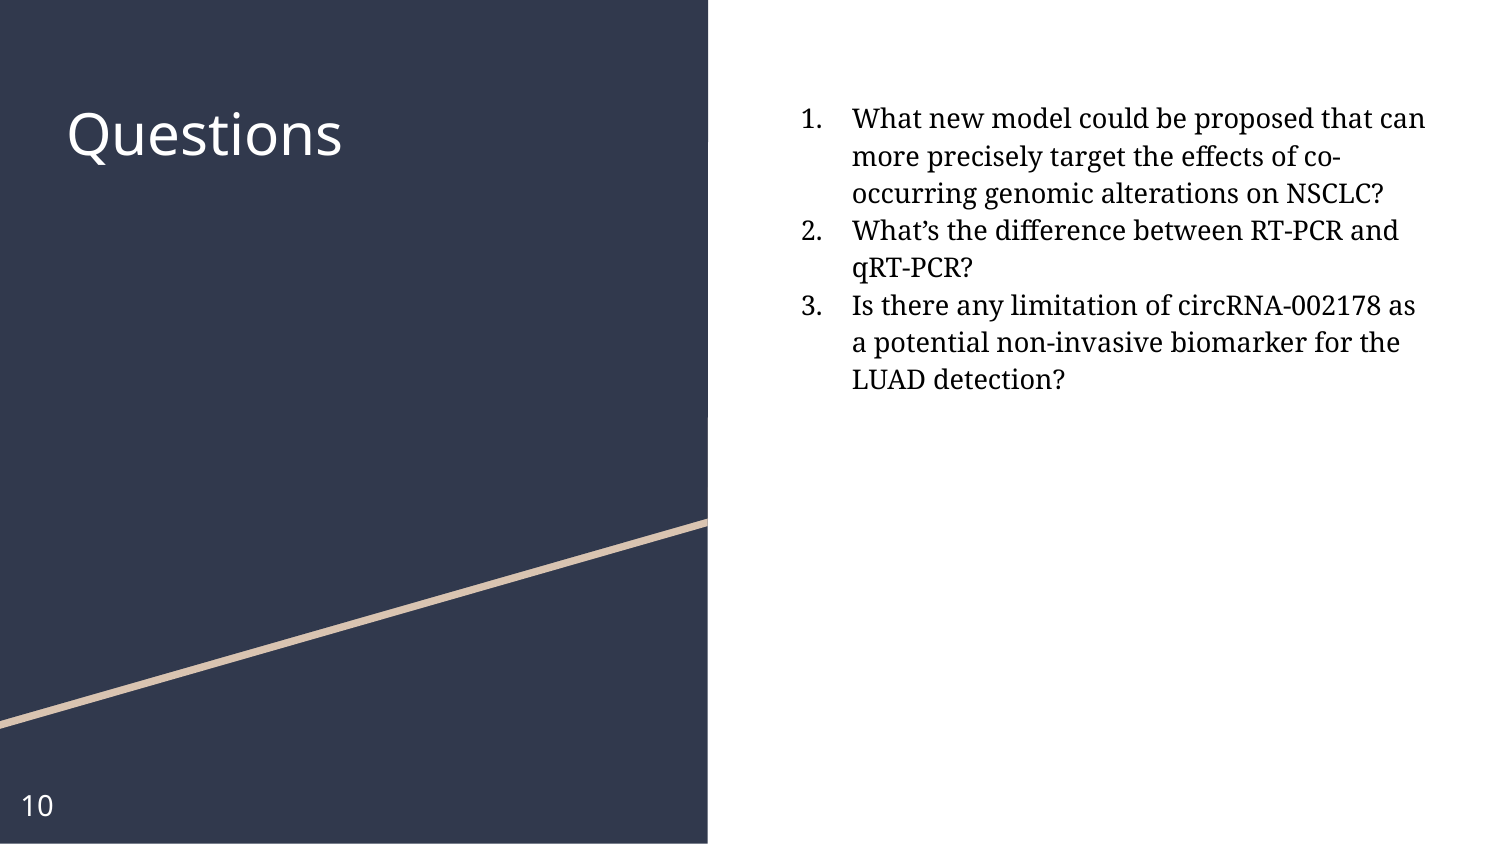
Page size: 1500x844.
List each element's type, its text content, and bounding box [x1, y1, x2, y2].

text_box 10 [5, 772, 78, 838]
title Questions [51, 82, 660, 494]
list What new model could be proposed that can more precisely target the effects of co-occurring genomic alterations on NSCLC? What’s the difference between RT-PCR and qRT-PCR? Is there any limitation of circRNA-002178 as a potential non-invasive biomarker for the LUAD detection? [761, 82, 1446, 755]
